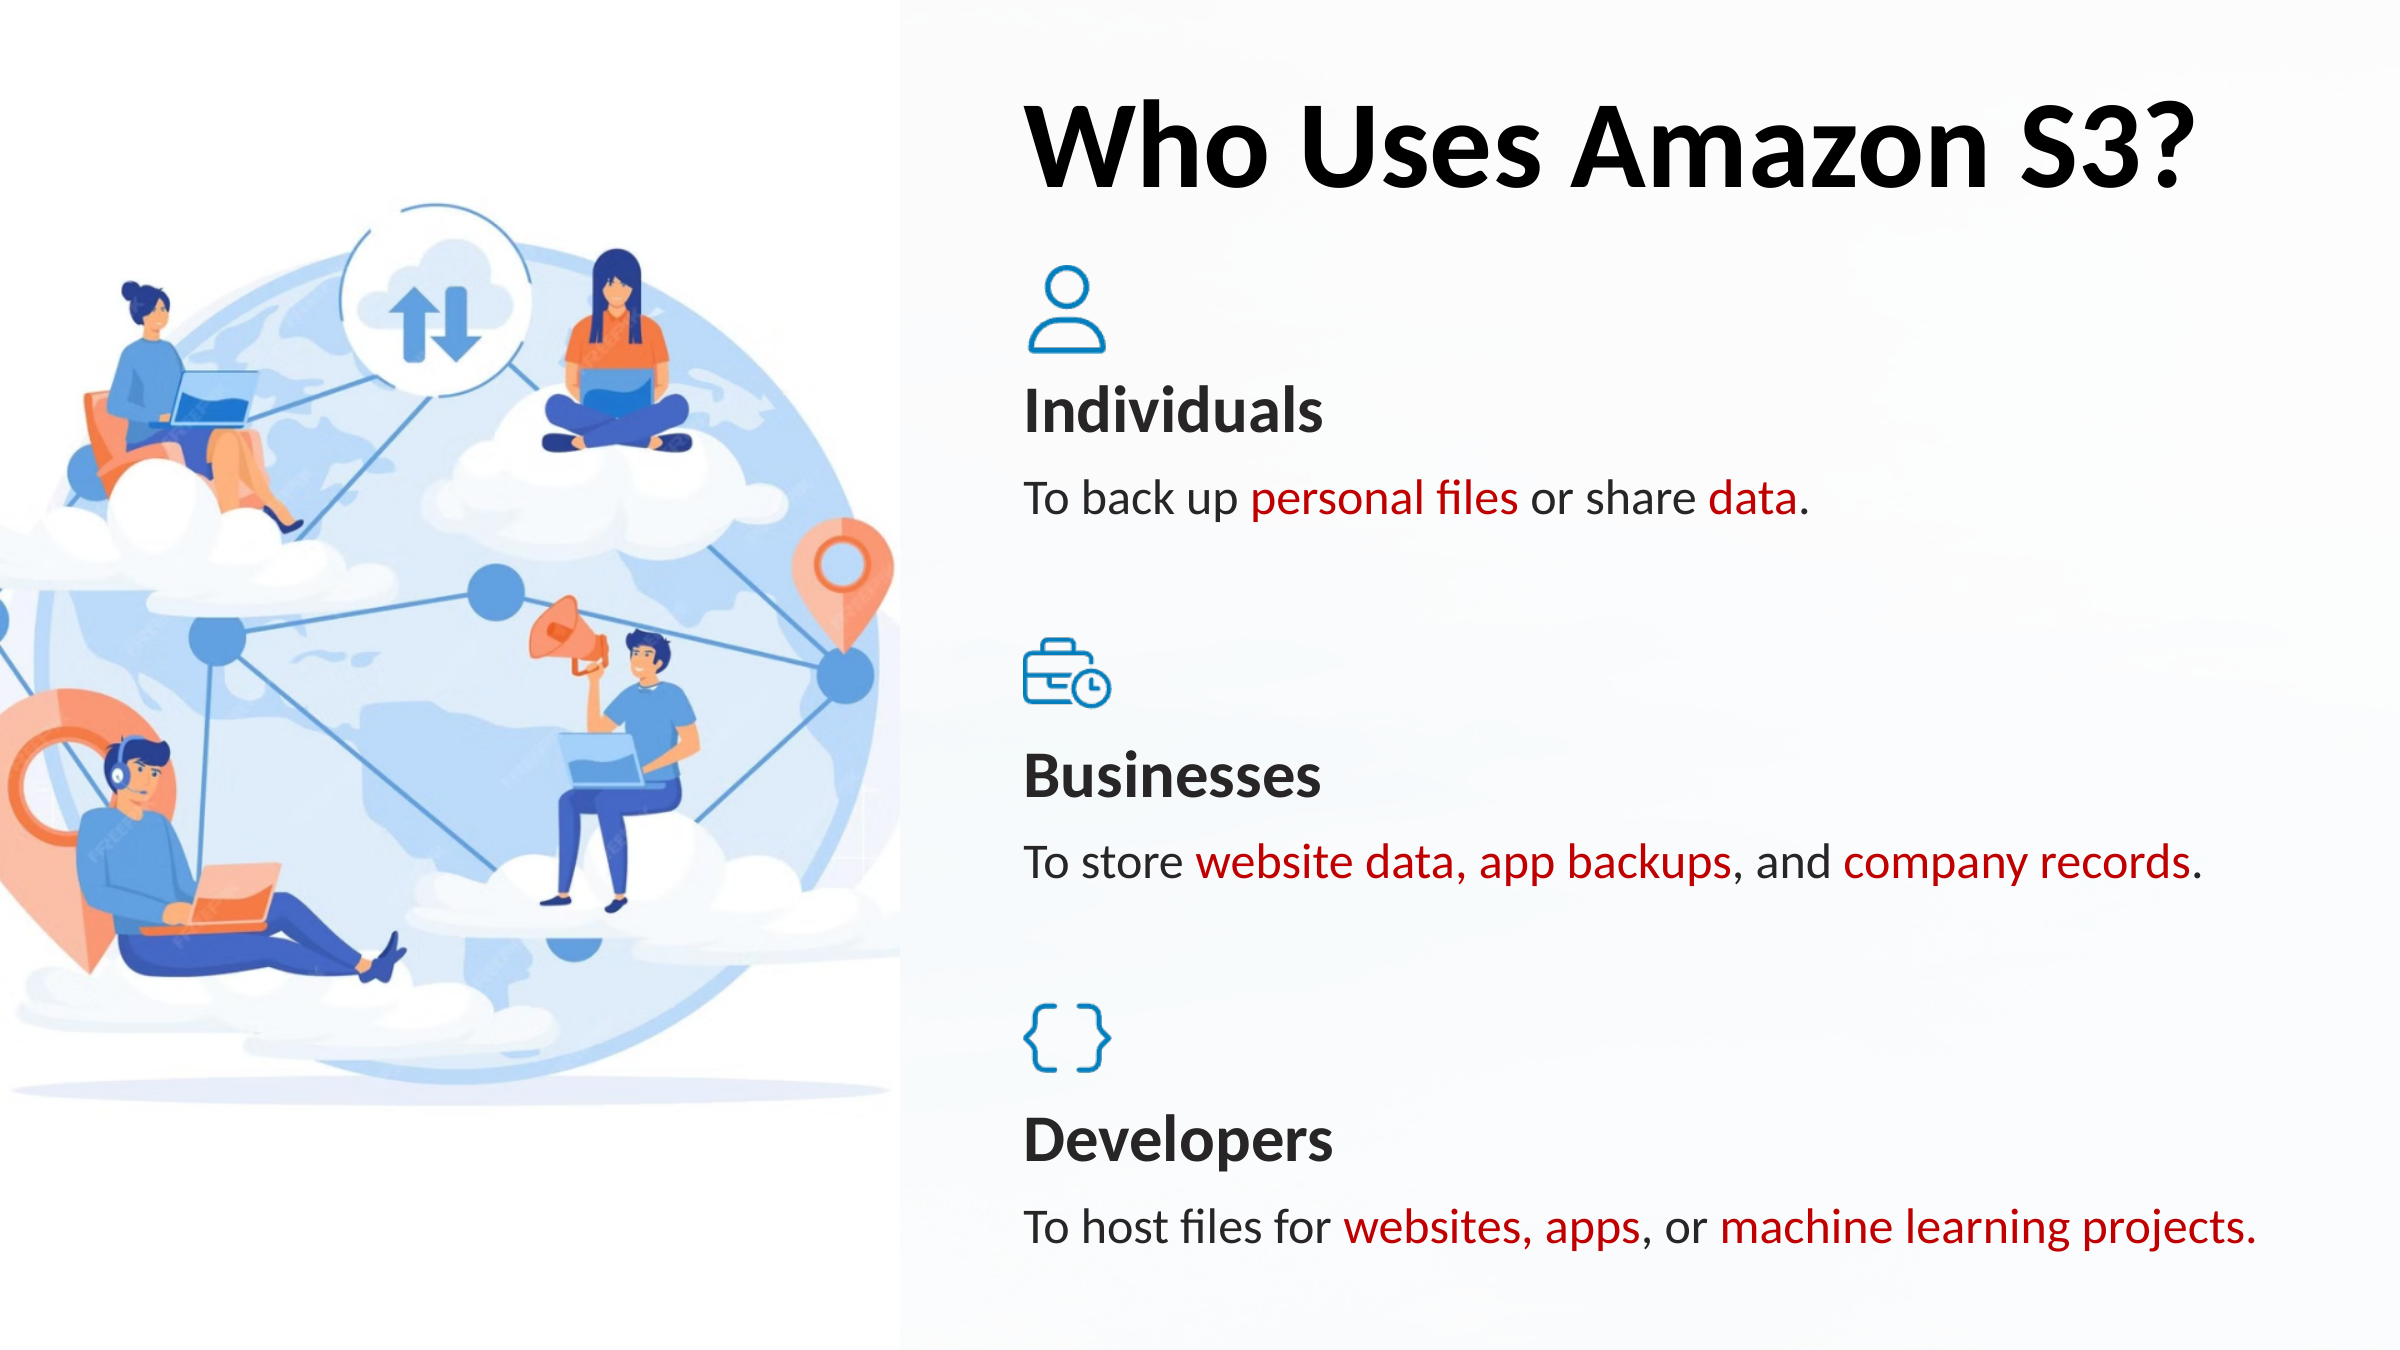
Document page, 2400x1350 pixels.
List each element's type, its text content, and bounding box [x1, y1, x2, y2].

picture [1023, 629, 1112, 718]
text_box Businesses [1023, 753, 1486, 812]
text_box To store website data, app backups, and company records. [1023, 832, 2277, 889]
text_box Who Uses Amazon S3? [1023, 96, 1972, 213]
picture [1051, 270, 1084, 303]
text_box Individuals [1023, 388, 1486, 447]
picture [1023, 265, 1112, 354]
text_box To back up personal files or share data. [1023, 467, 2277, 525]
text_box Developers [1023, 1117, 1486, 1176]
picture [1045, 642, 1071, 651]
text_box To host files for websites, apps, or machine learning projects. [1023, 1196, 2277, 1254]
picture [0, 0, 900, 1350]
picture [1023, 994, 1112, 1083]
